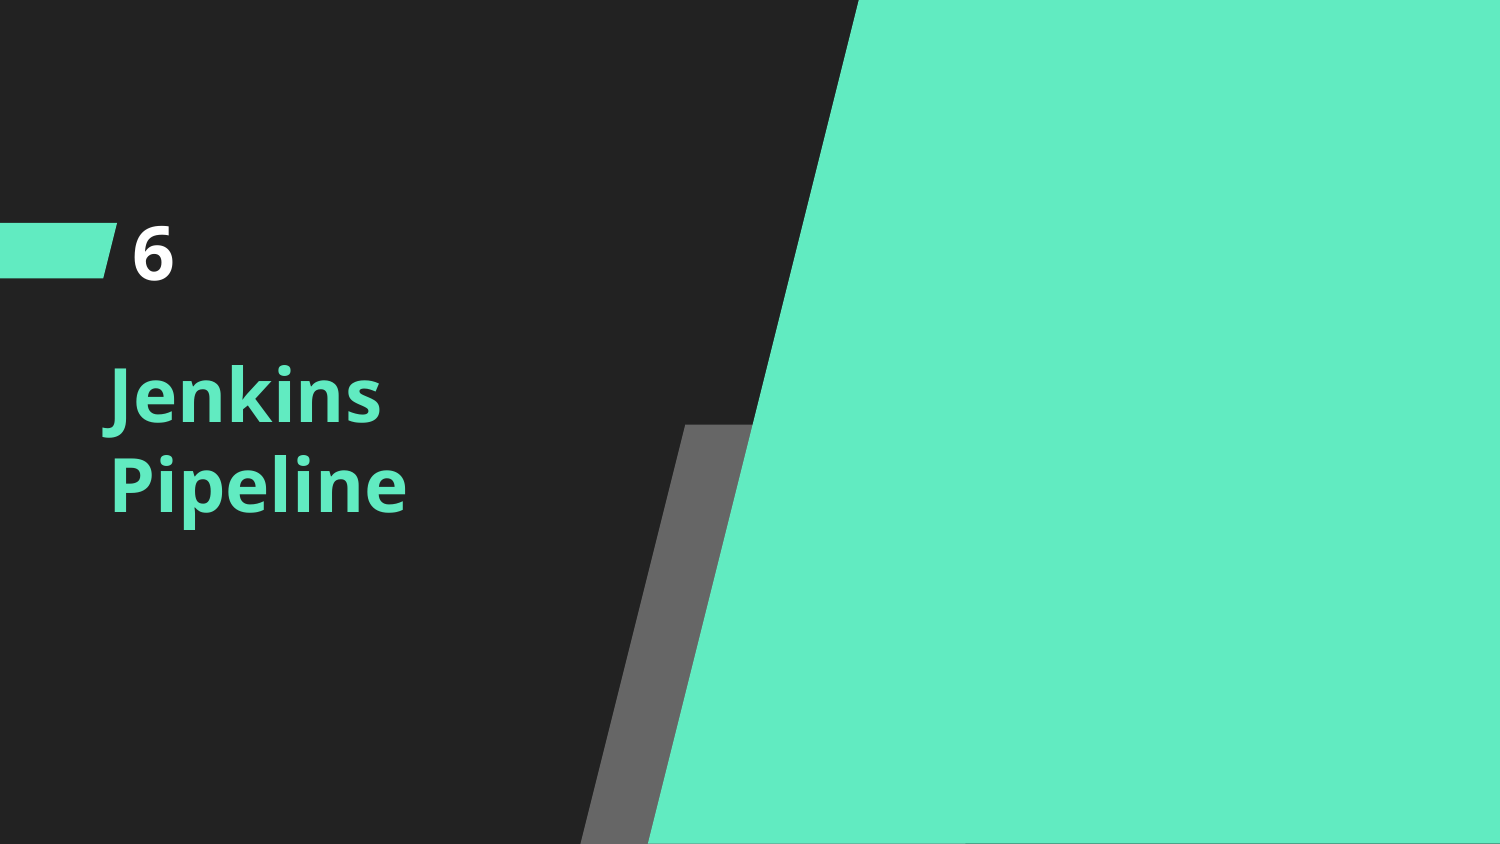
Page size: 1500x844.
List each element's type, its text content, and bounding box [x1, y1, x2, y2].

title 6 [116, 222, 326, 279]
title Jenkins Pipeline [93, 353, 693, 523]
